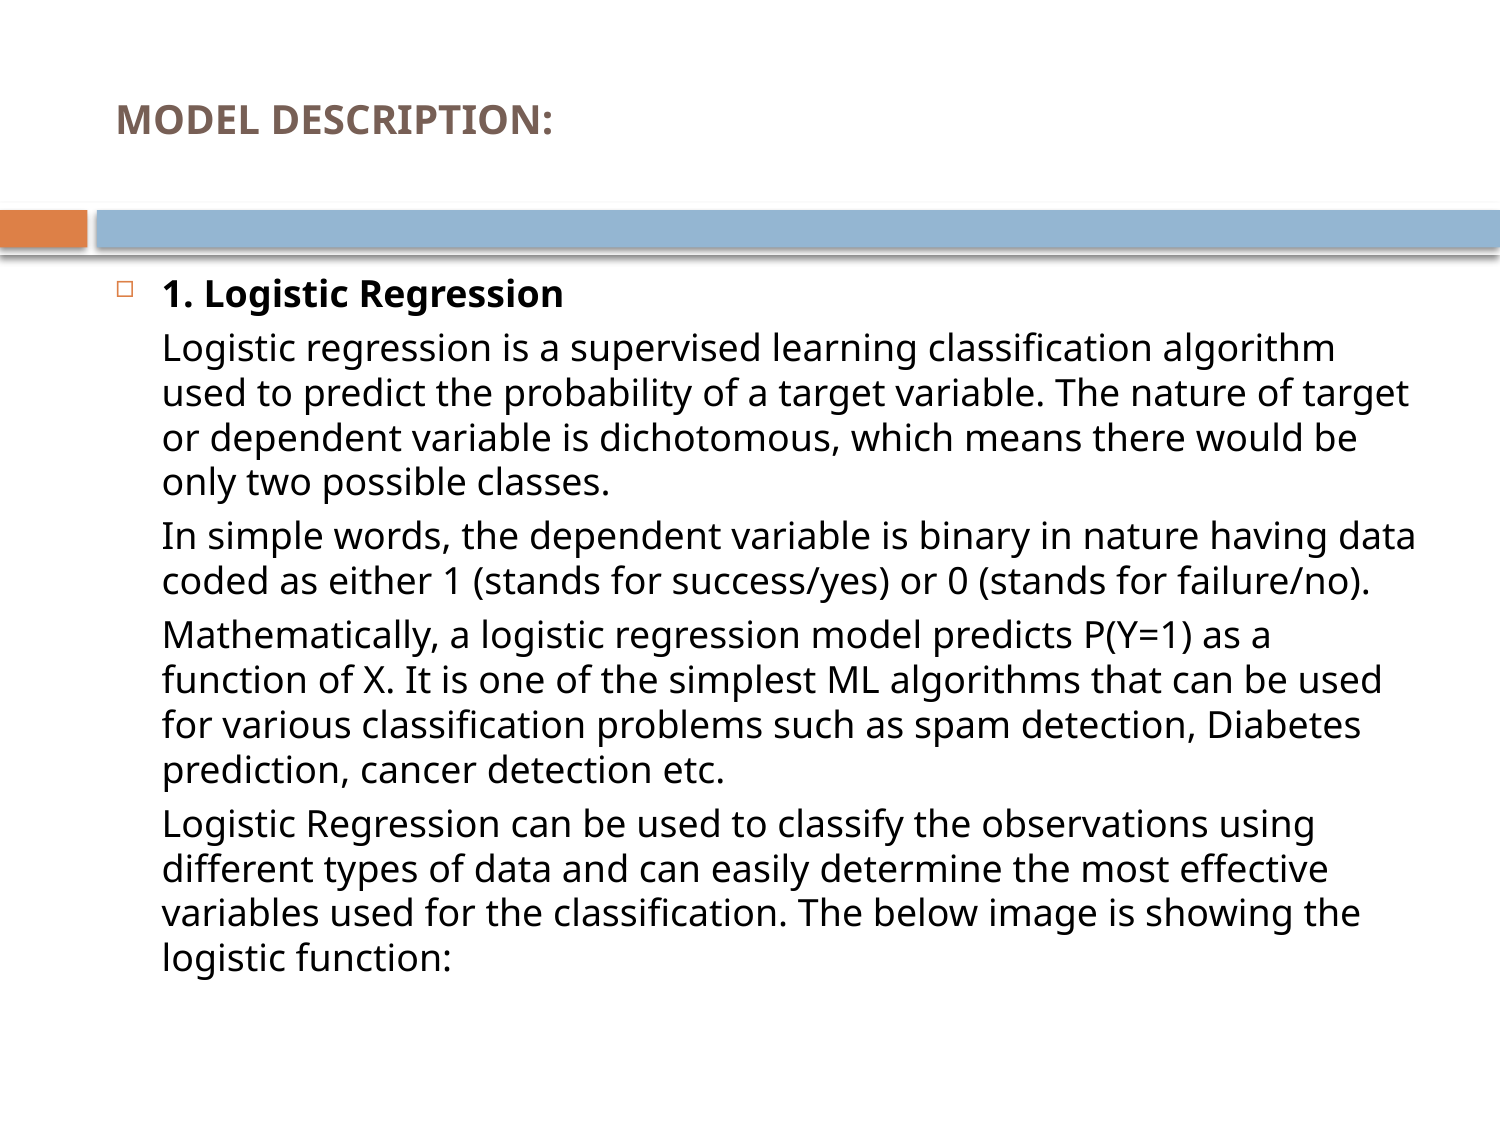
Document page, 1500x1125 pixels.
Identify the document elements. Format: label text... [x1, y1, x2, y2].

list 1. Logistic Regression Logistic regression is a supervised learning classification algorithm used to predict the probability of a target variable. The nature of target or dependent variable is dichotomous, which means there would be only two possible classes. In simple words, the dependent variable is binary in nature having data coded as either 1 (stands for success/yes) or 0 (stands for failure/no). Mathematically, a logistic regression model predicts P(Y=1) as a function of X. It is one of the simplest ML algorithms that can be used for various classification problems such as spam detection, Diabetes prediction, cancer detection etc. Logistic Regression can be used to classify the observations using different types of data and can easily determine the most effective variables used for the classification. The below image is showing the logistic function: [100, 262, 1438, 1000]
title MODEL DESCRIPTION: [100, 37, 1438, 200]
